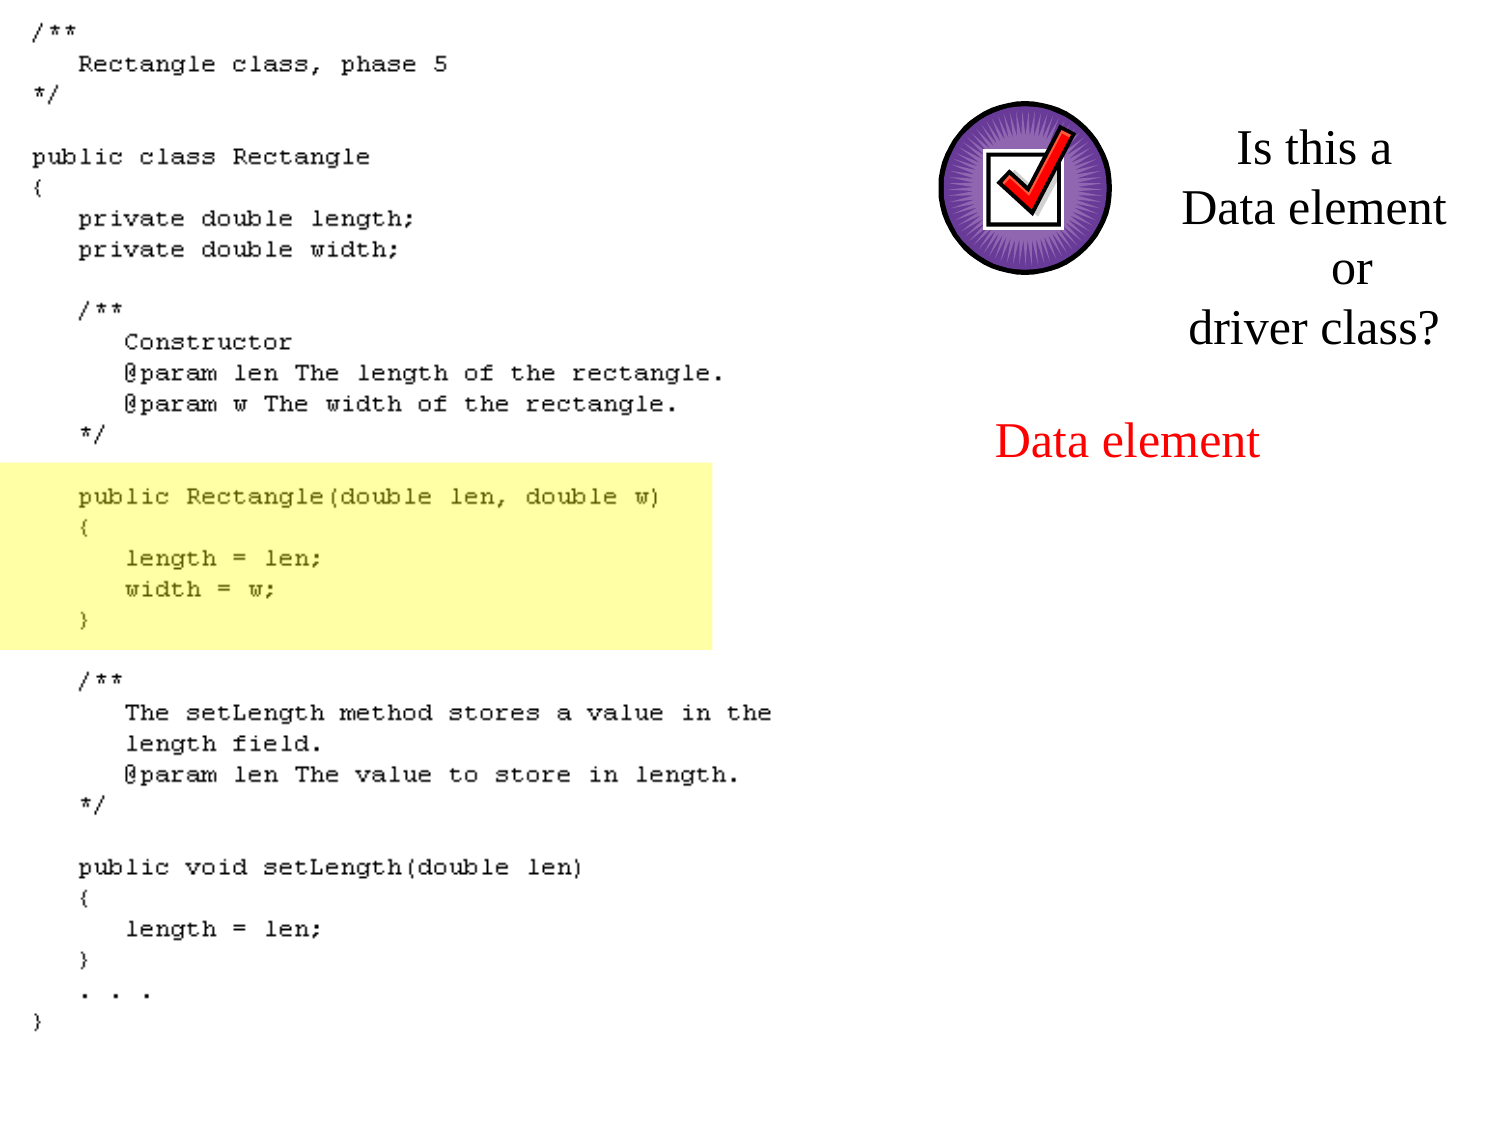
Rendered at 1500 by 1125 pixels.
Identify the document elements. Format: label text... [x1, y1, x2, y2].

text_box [937, 99, 1463, 365]
picture [12, 12, 851, 1042]
text_box [0, 462, 7, 650]
text_box Data element [979, 399, 1276, 475]
